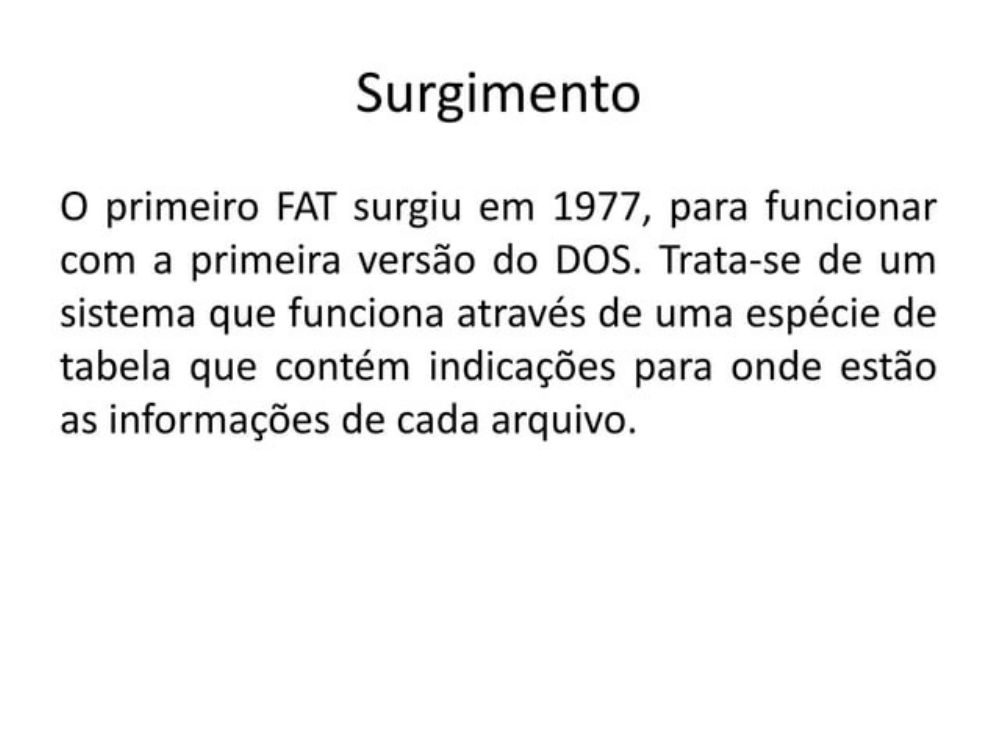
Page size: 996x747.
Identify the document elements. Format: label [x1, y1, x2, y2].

picture [49, 62, 943, 451]
